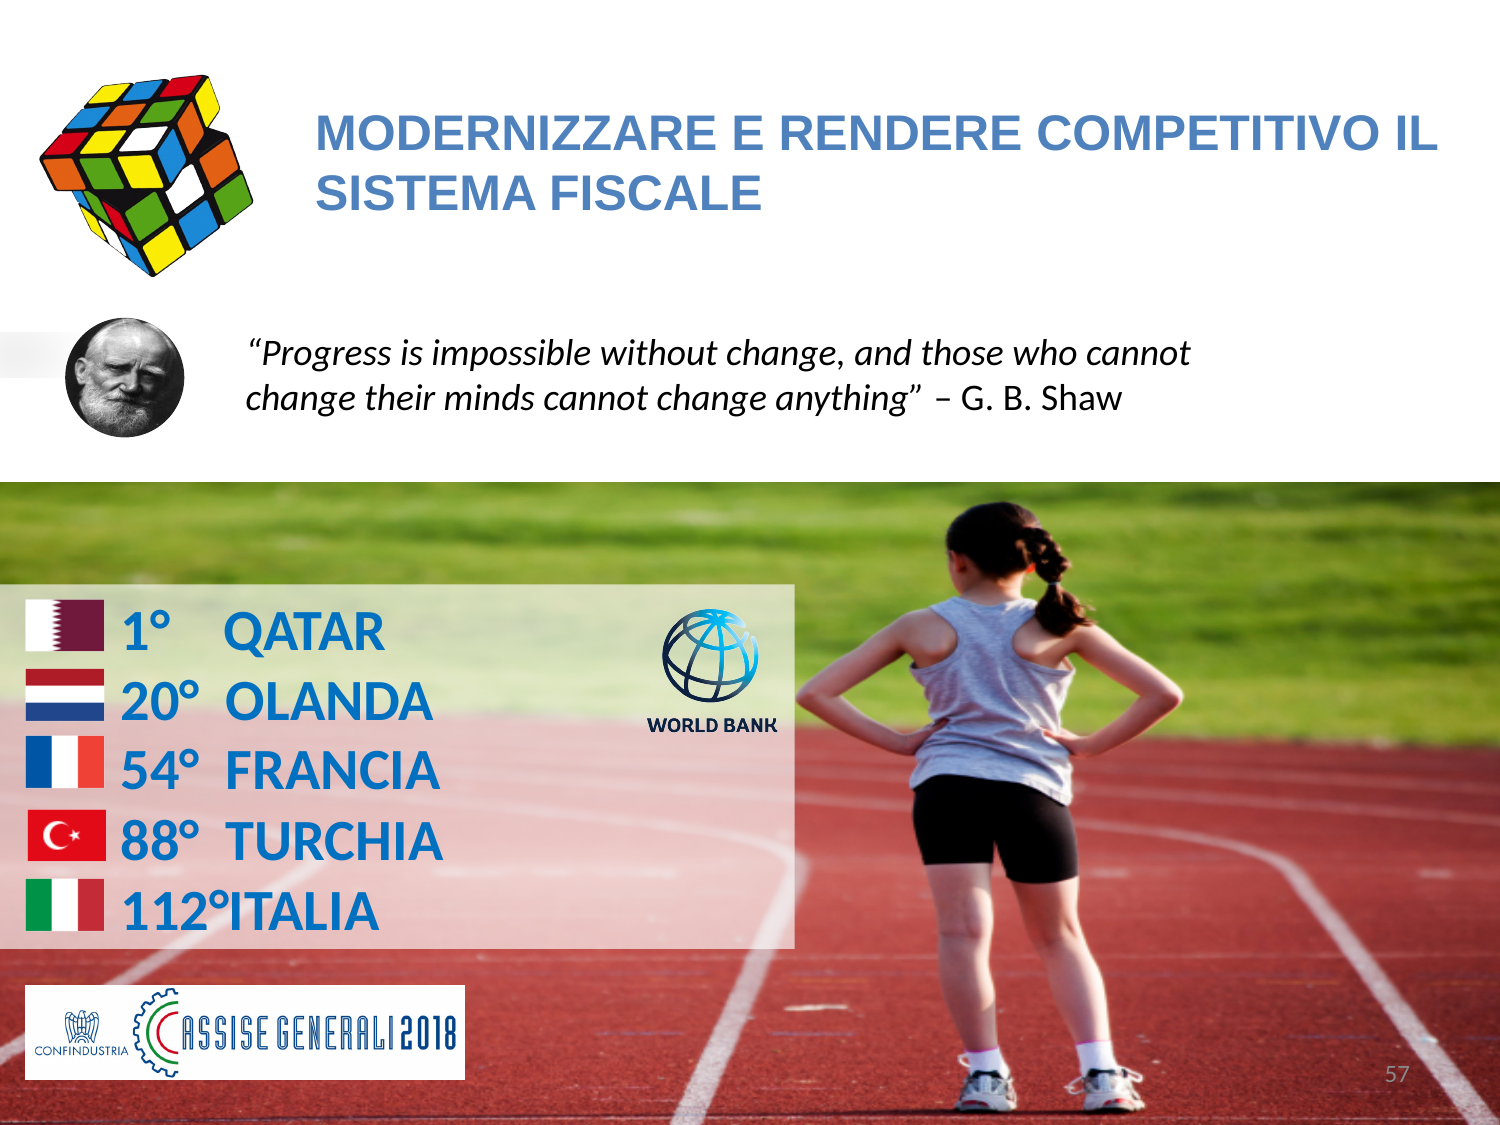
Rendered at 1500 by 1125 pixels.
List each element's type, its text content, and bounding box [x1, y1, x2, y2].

text_box “Progress is impossible without change, and those who cannot change their minds cannot change anything” – G. B. Shaw [230, 320, 1310, 470]
text_box MODERNIZZARE E RENDERE COMPETITIVO IL SISTEMA FISCALE [300, 93, 1500, 229]
picture [12, 40, 288, 301]
picture [0, 482, 1500, 1125]
picture [64, 317, 185, 438]
